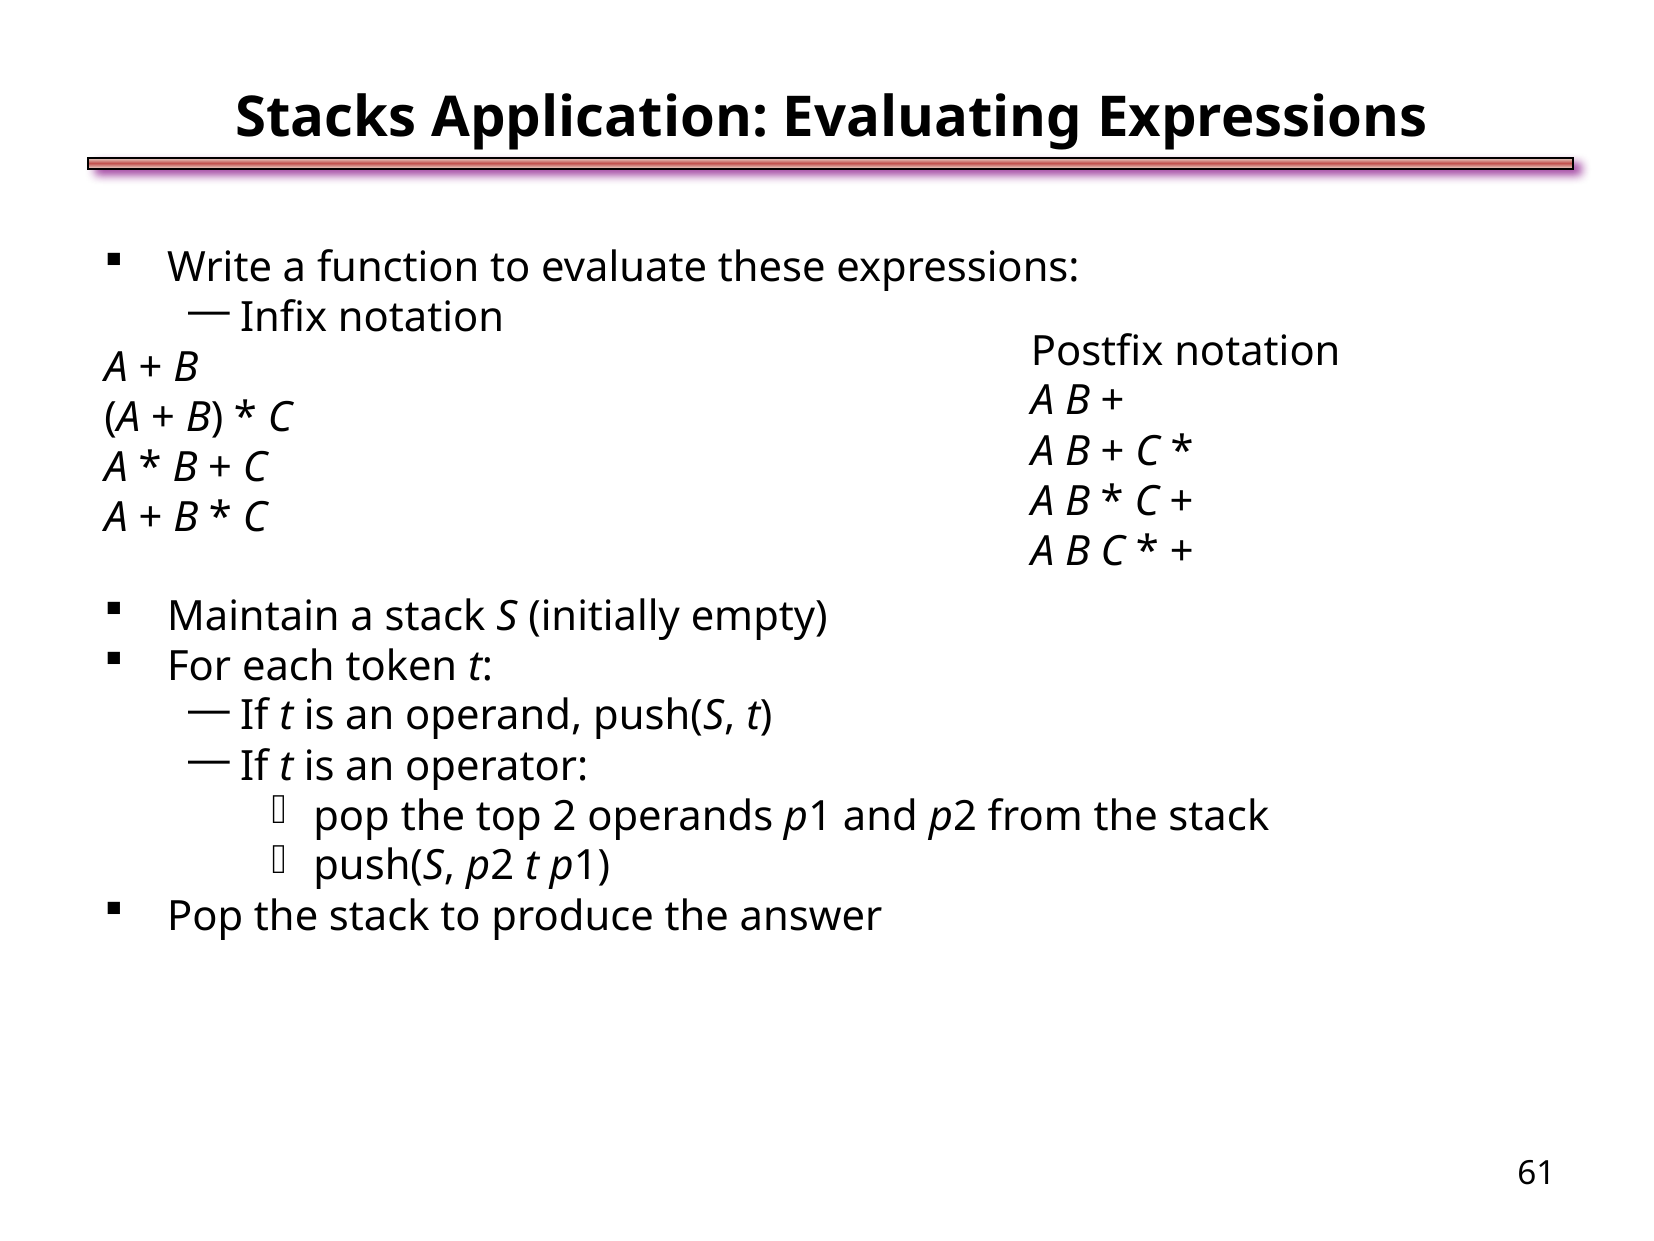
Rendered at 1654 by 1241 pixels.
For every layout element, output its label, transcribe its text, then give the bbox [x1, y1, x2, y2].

text_box Postfix notation A B + A B + C * A B * C + A B C * + [1015, 316, 1342, 581]
text_box Write a function to evaluate these expressions: Infix notation A + B (A + B) * C A * B + C A + B * C Maintain a stack S (initially empty) For each token t: If t is an operand, push(S, t) If t is an operator: pop the top 2 operands p1 and p2 from the stack push(S, p2 t p1) Pop the stack to produce the answer [87, 182, 1571, 1131]
text_box Stacks Application: Evaluating Expressions [87, 72, 1576, 156]
text_box <number> [1227, 1142, 1572, 1226]
